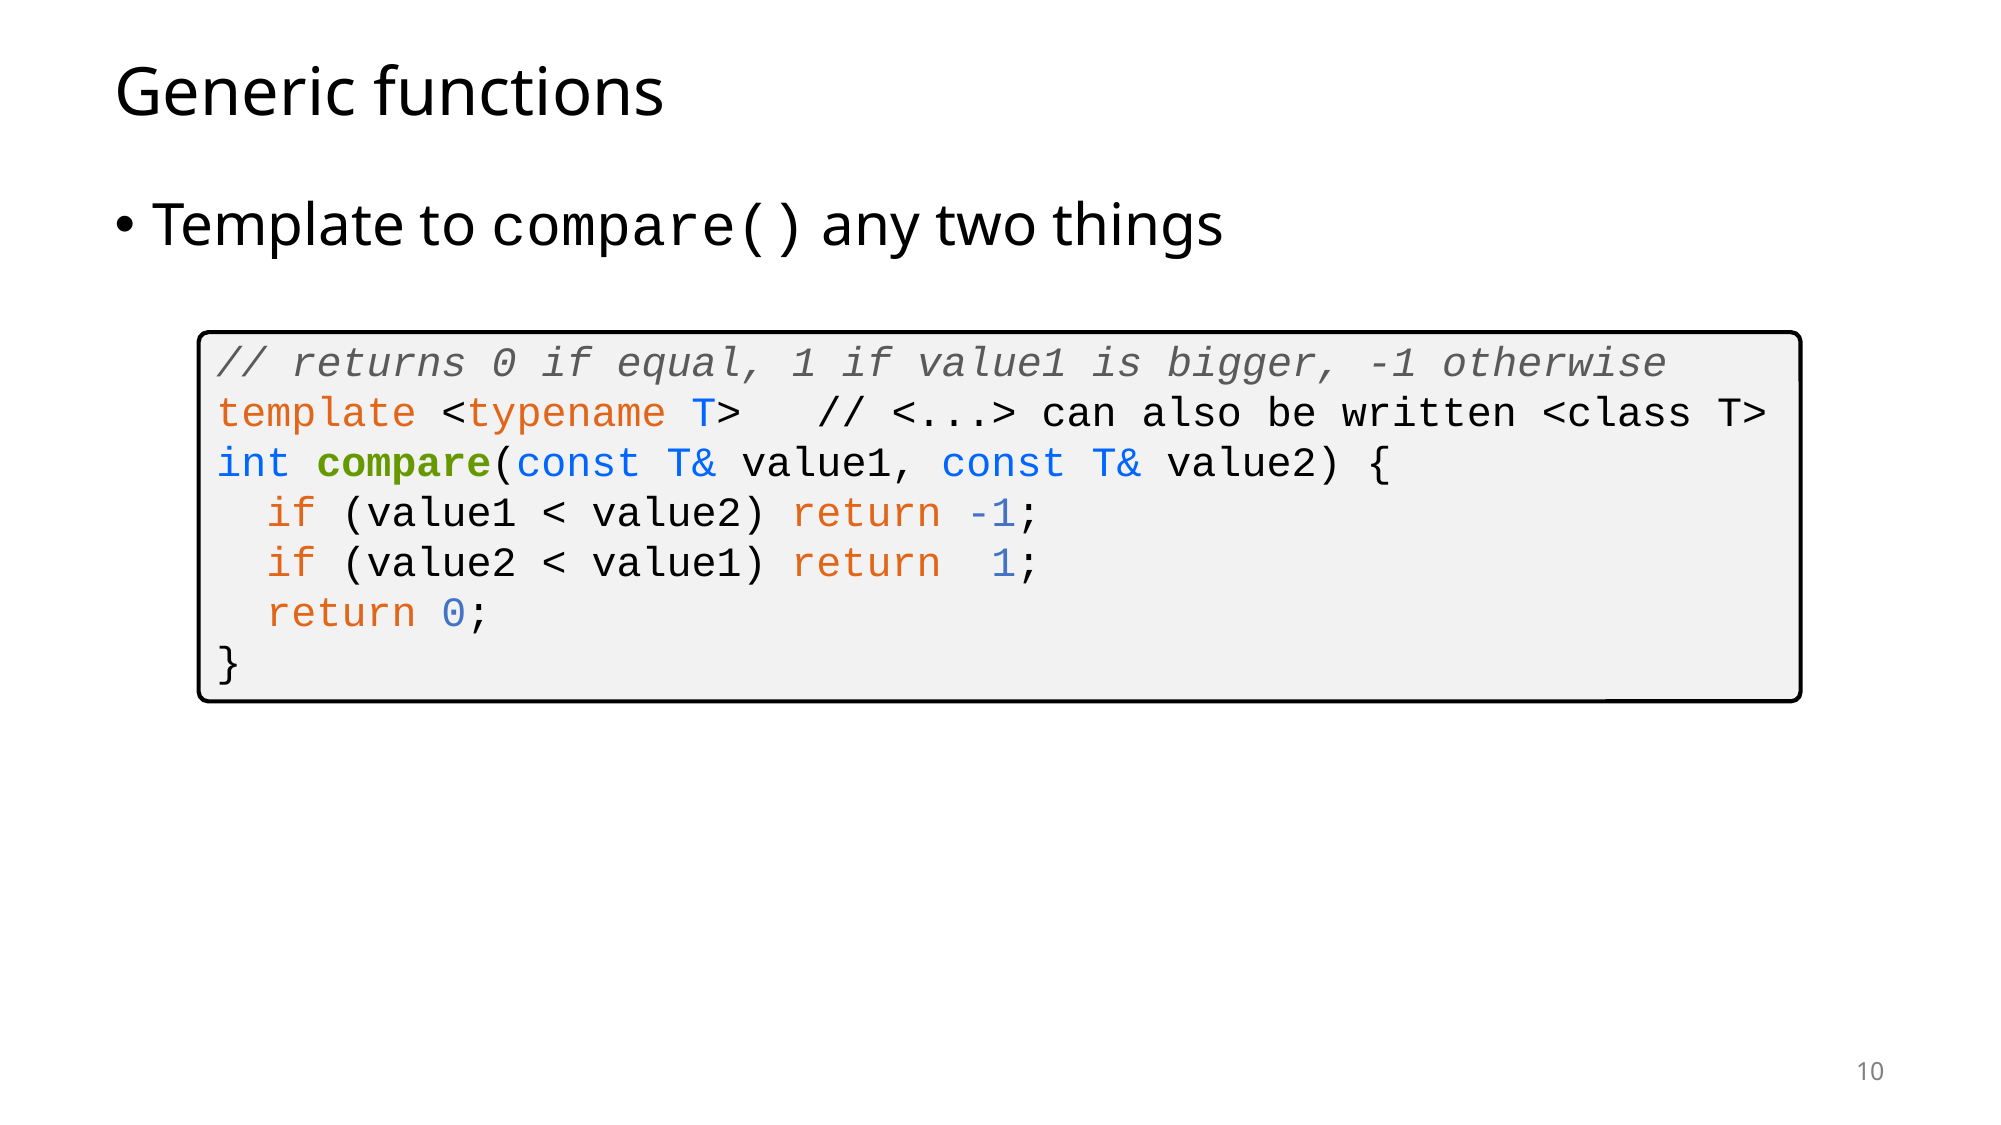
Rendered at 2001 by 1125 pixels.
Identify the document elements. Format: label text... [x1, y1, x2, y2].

text_box // returns 0 if equal, 1 if value1 is bigger, -1 otherwise template <typename T> // <...> can also be written <class T> int compare(const T& value1, const T& value2) { if (value1 < value2) return -1; if (value2 < value1) return 1; return 0; } [198, 332, 1801, 702]
title Generic functions [99, 37, 1900, 150]
slide_number 10 [1749, 1042, 1900, 1103]
list Template to compare() any two things [99, 187, 1900, 1013]
